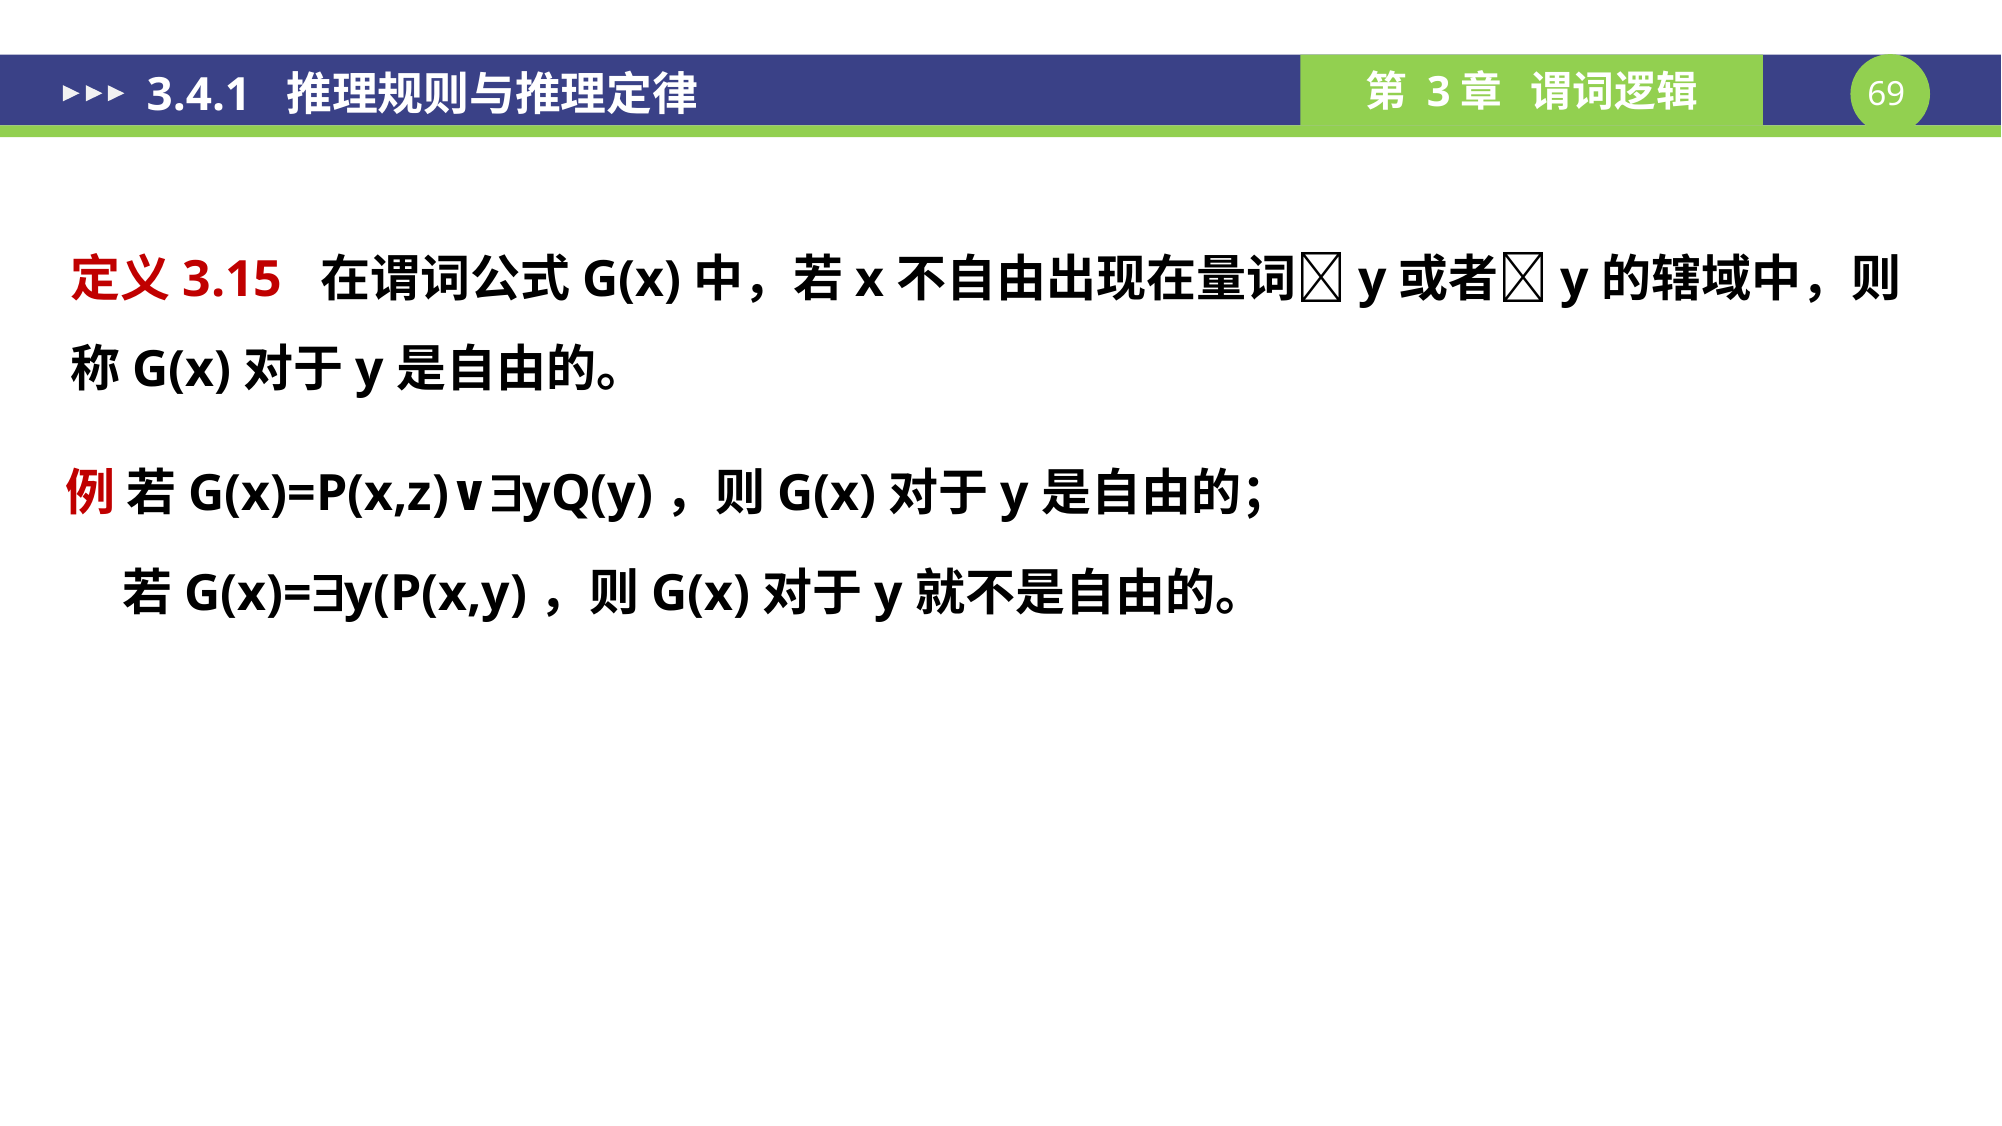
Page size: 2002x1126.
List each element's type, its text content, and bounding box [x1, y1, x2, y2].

text_box 3.4.1 推理规则与推理定律 [126, 59, 998, 126]
list 定义3.15 在谓词公式G(x)中，若x不自由出现在量词y或者y的辖域中，则称G(x)对于y是自由的。 [50, 206, 1963, 442]
text_box 例 若G(x)=P(x,z)∨yQ(y)，则G(x)对于y是自由的； 若G(x)=y(P(x,y)，则G(x)对于y就不是自由的。 [50, 441, 1913, 628]
